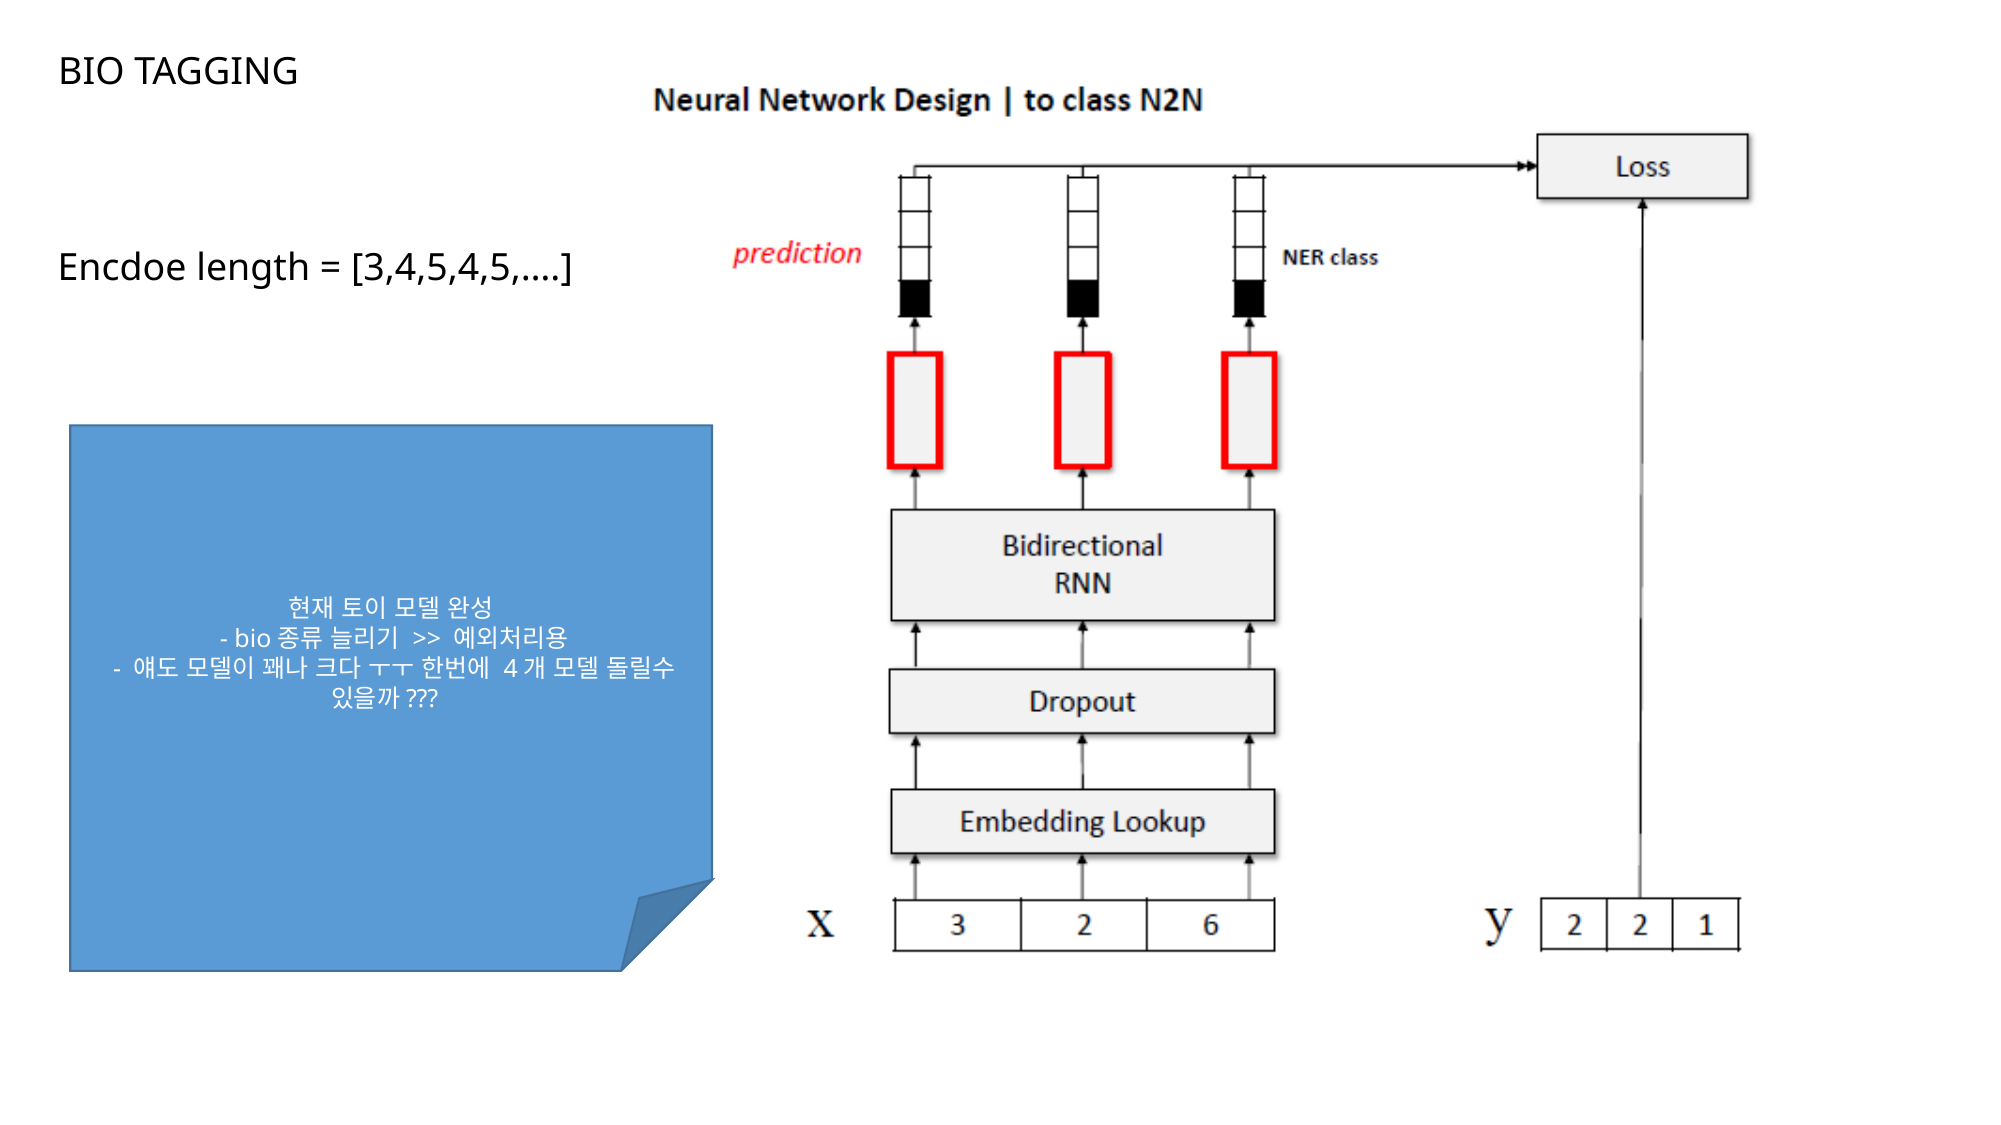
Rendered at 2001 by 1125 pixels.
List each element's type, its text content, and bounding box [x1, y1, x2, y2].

text_box Encdoe length = [3,4,5,4,5,….] [42, 235, 588, 296]
picture [645, 70, 1766, 971]
text_box BIO TAGGING [43, 39, 314, 100]
text_box 현재 토이 모델 완성 - bio종류 늘리기 >> 예외처리용 - 얘도 모델이 꽤나 크다 ㅜㅜ 한번에 4개 모델 돌릴수 있을까??? [69, 424, 645, 972]
